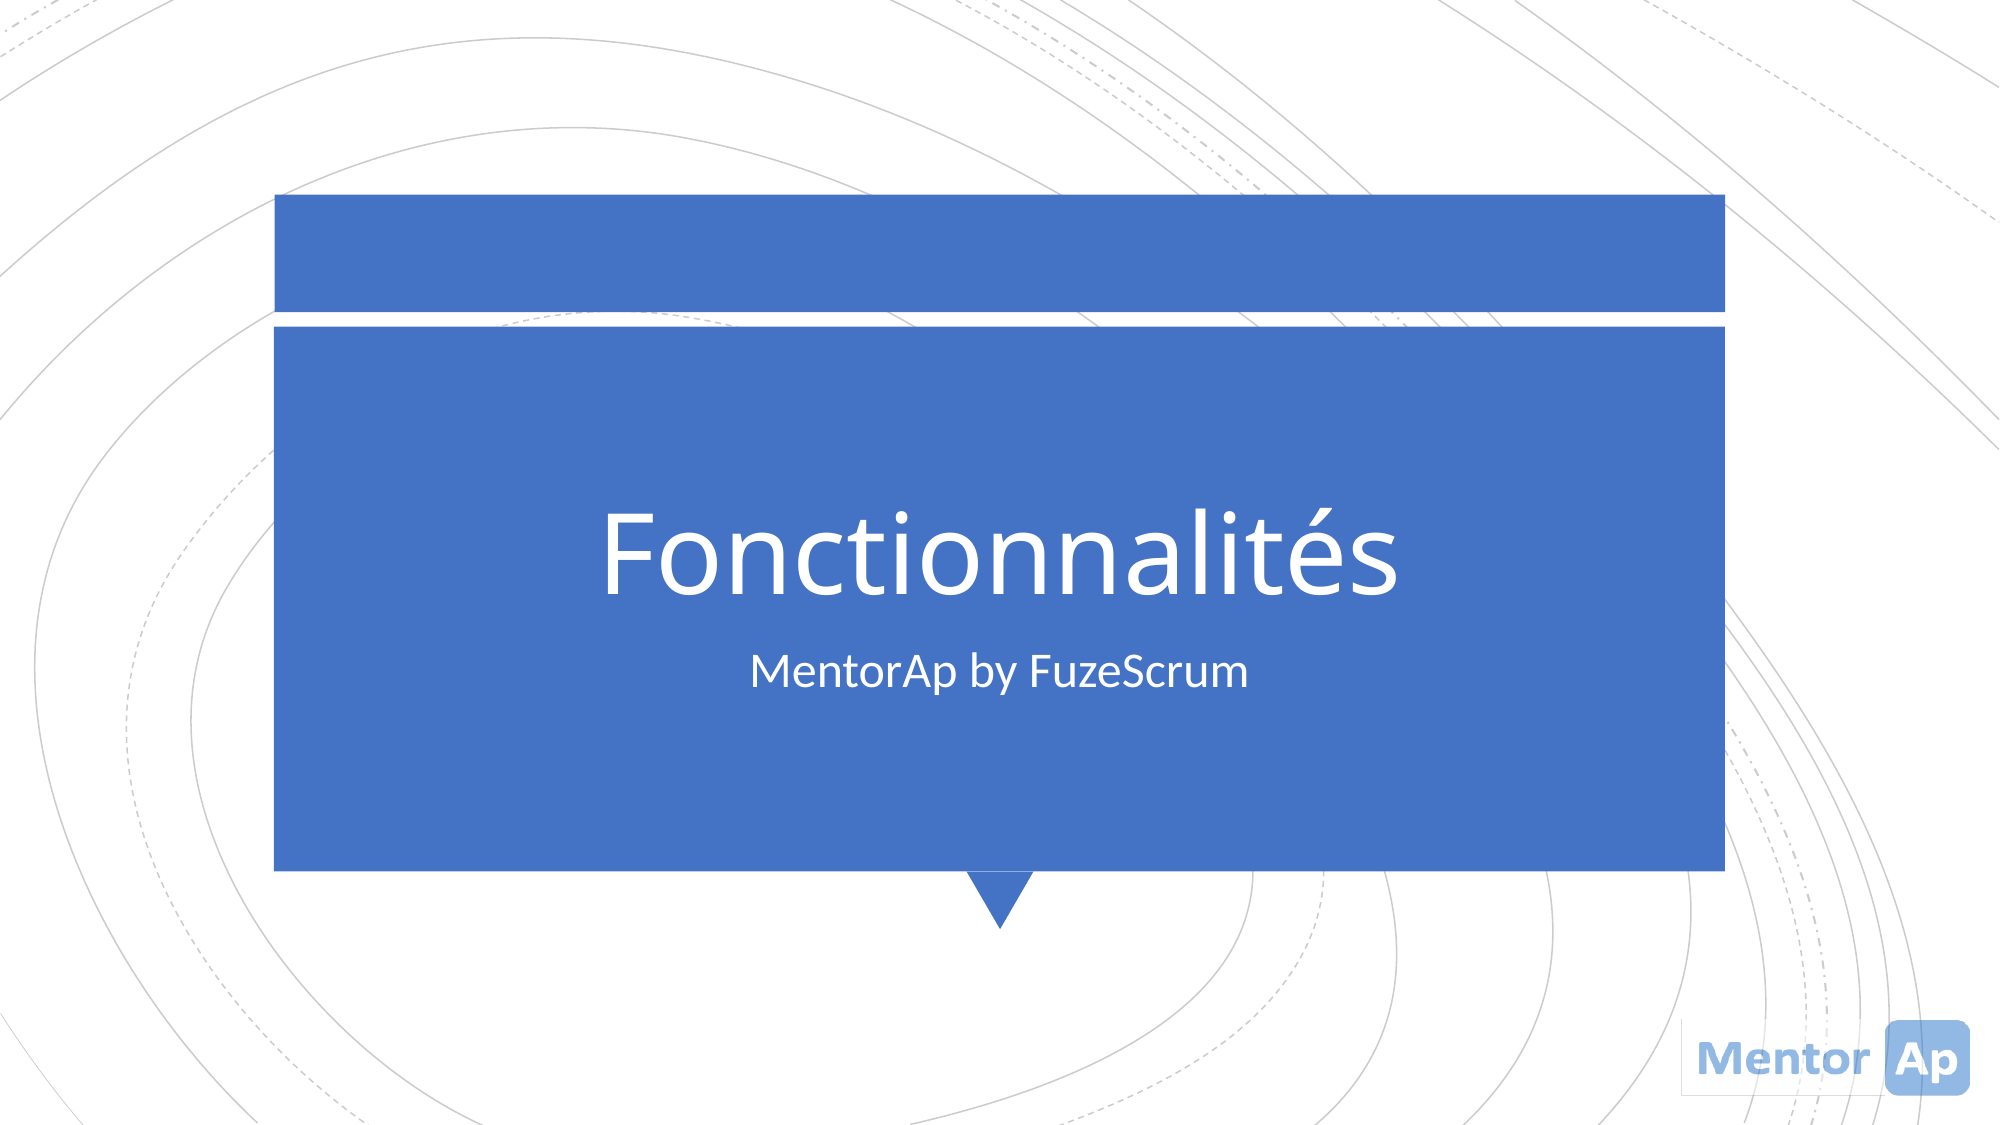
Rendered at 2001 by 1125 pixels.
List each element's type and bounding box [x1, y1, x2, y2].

text_box [0, 0, 1999, 1125]
text_box [273, 194, 1726, 930]
picture [1661, 1011, 1992, 1117]
